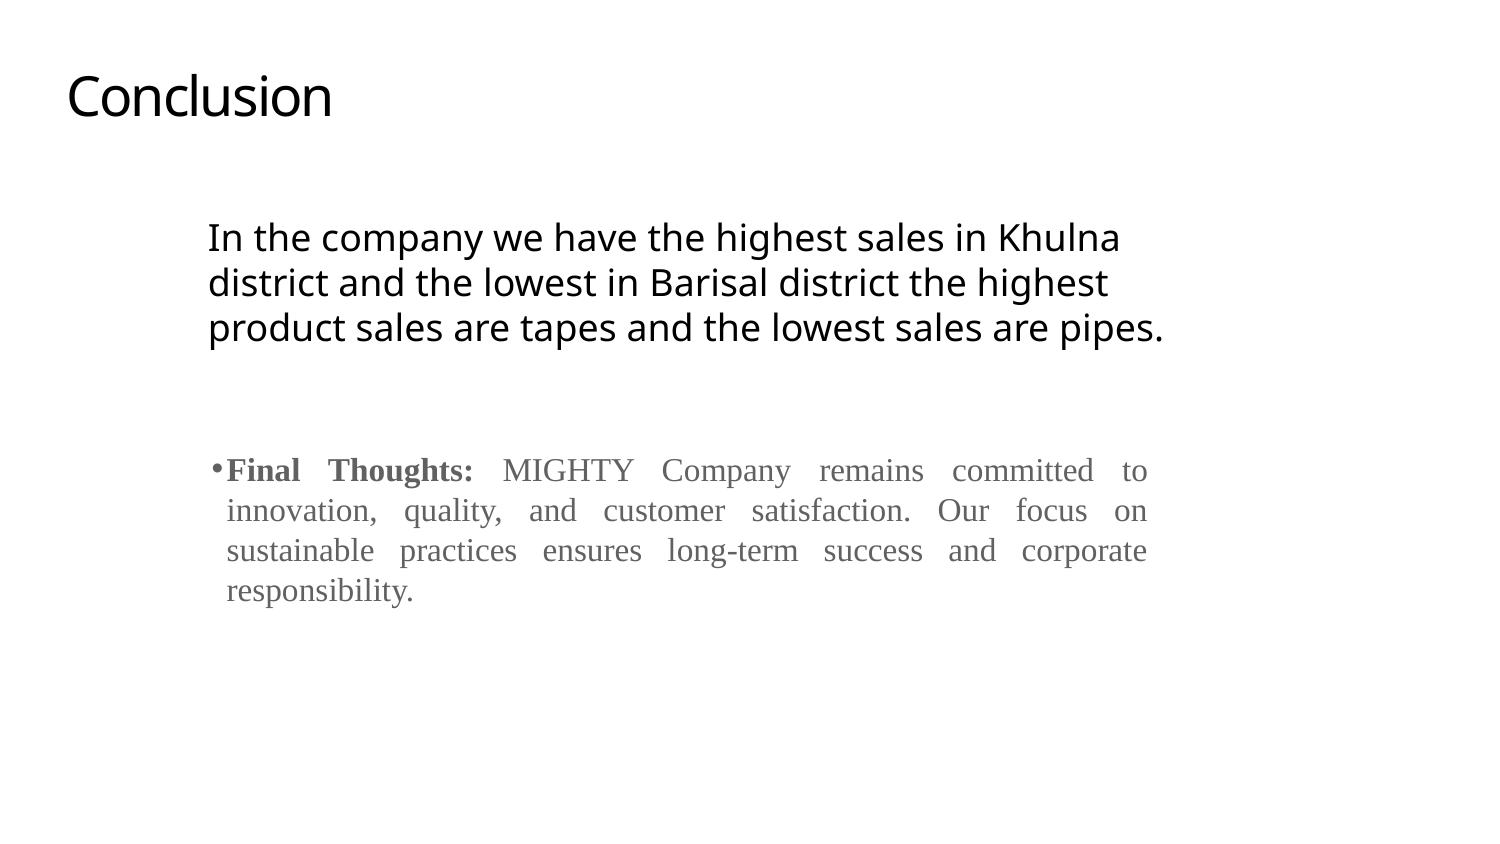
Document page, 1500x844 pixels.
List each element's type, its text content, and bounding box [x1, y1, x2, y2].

title Conclusion [51, 50, 1449, 145]
text_box In the company we have the highest sales in Khulna district and the lowest in Barisal district the highest product sales are tapes and the lowest sales are pipes. [193, 206, 1216, 357]
text_box Final Thoughts: MIGHTY Company remains committed to innovation, quality, and customer satisfaction. Our focus on sustainable practices ensures long-term success and corporate responsibility. [157, 448, 1150, 640]
